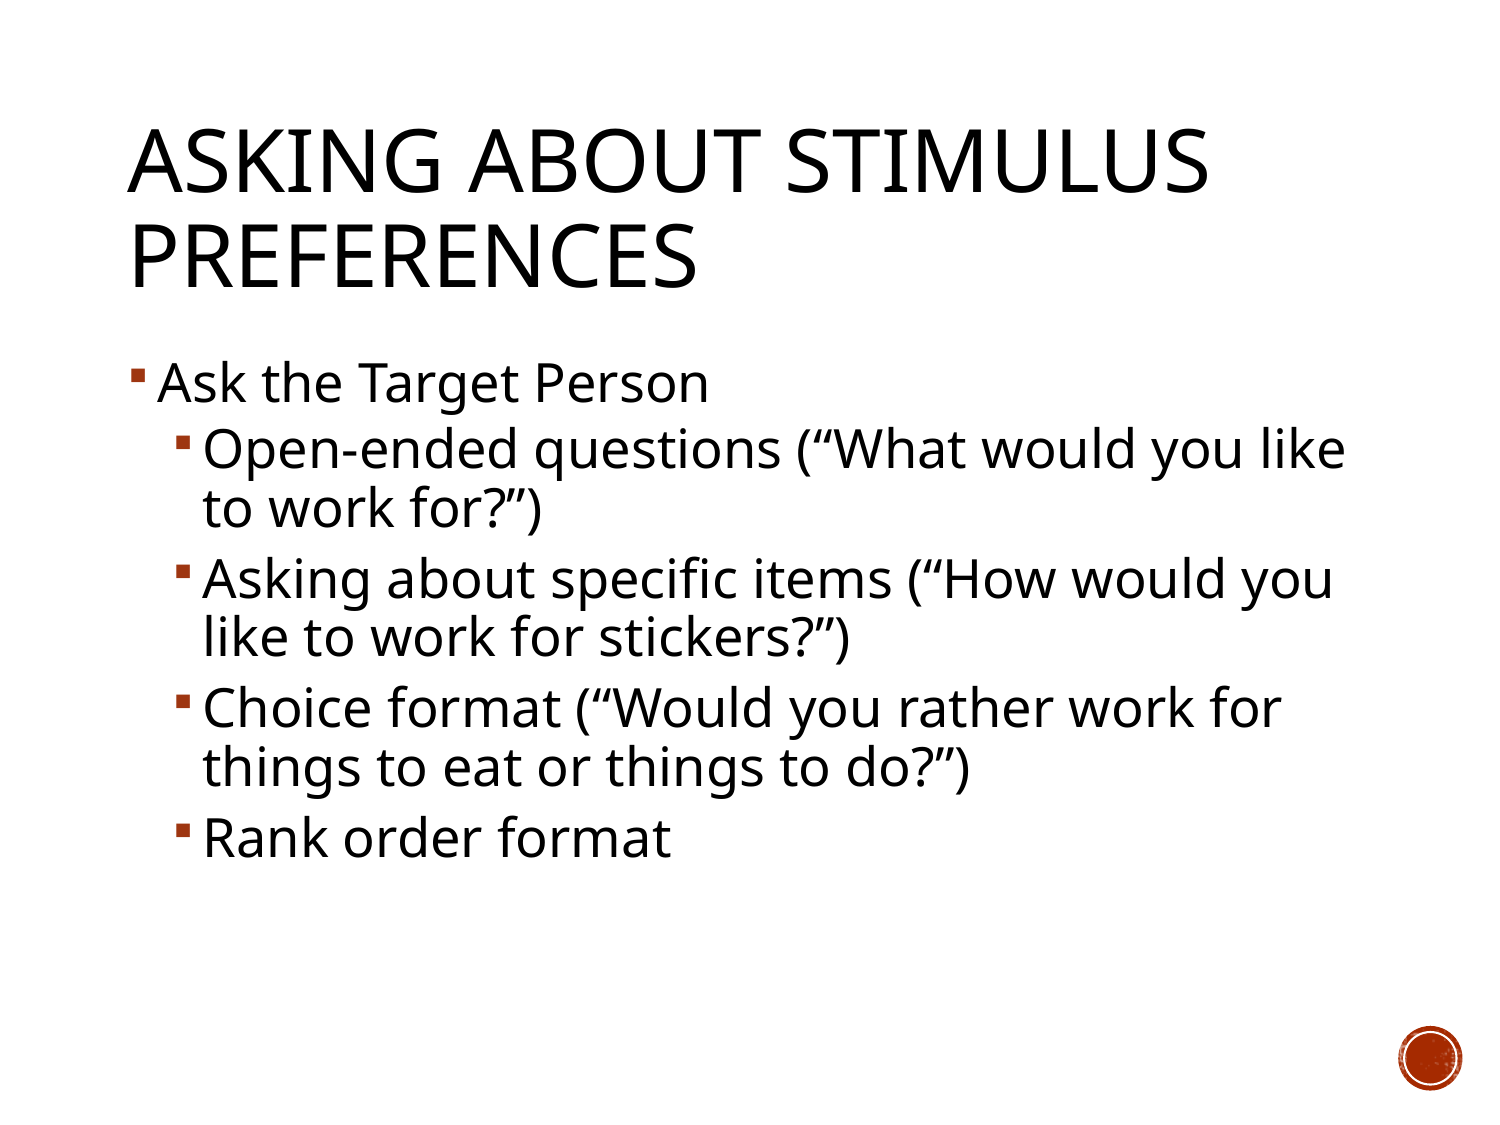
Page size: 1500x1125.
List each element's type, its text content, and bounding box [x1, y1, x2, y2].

list Ask the Target Person Open-ended questions (“What would you like to work for?”) Asking about specific items (“How would you like to work for stickers?”) Choice format (“Would you rather work for things to eat or things to do?”) Rank order format [112, 347, 1388, 1013]
title Asking About Stimulus Preferences [112, 79, 1388, 344]
